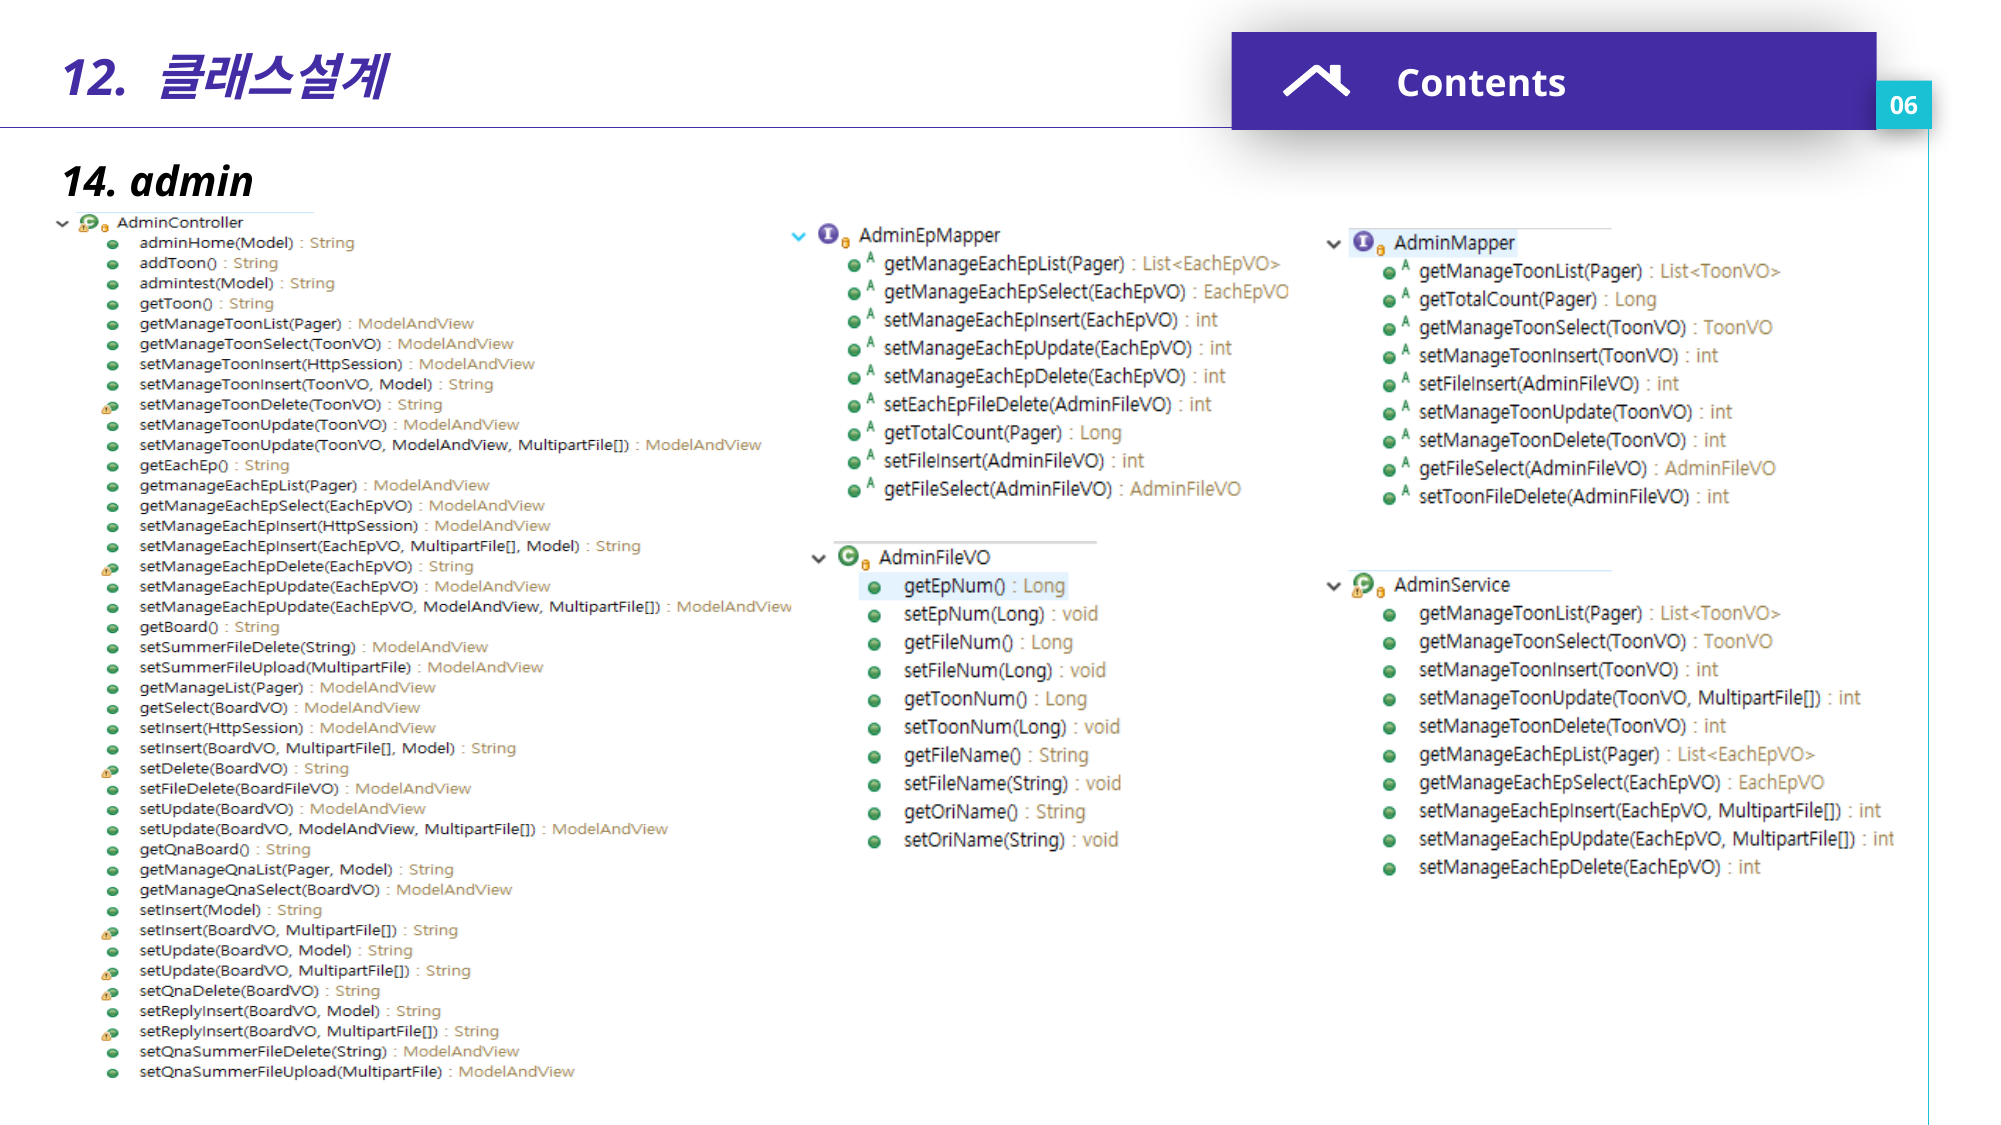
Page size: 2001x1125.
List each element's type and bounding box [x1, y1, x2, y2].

text_box [0, 32, 1932, 1125]
picture [52, 212, 1820, 1106]
picture [1324, 570, 1914, 907]
